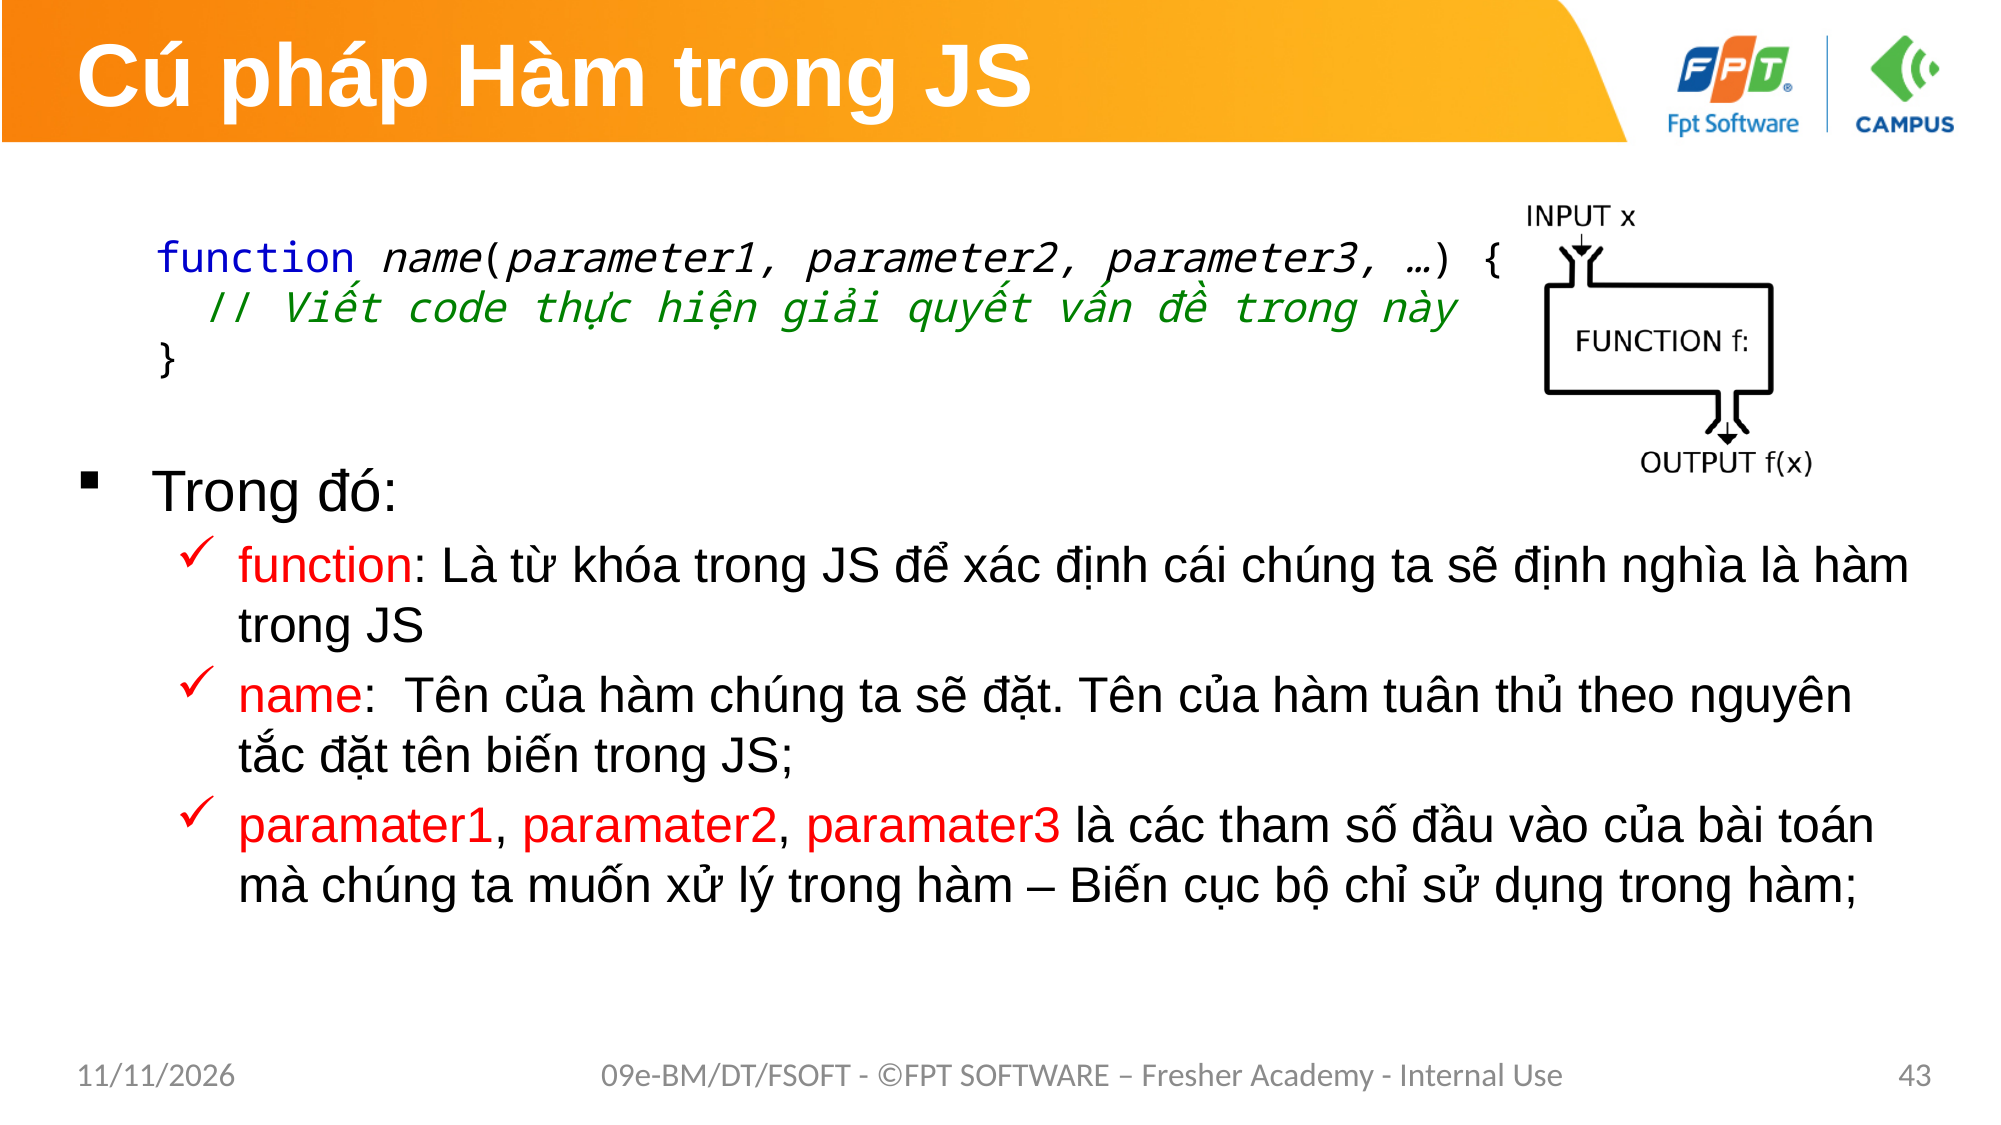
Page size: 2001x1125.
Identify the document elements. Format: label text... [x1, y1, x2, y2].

list Trong đó: function: Là từ khóa trong JS để xác định cái chúng ta sẽ định nghìa là hàm trong JS name: Tên của hàm chúng ta sẽ đặt. Tên của hàm tuân thủ theo nguyên tắc đặt tên biến trong JS; paramater1, paramater2, paramater3 là các tham số đầu vào của bài toán mà chúng ta muốn xử lý trong hàm – Biến cục bộ chỉ sử dụng trong hàm; [60, 445, 1942, 984]
picture [2, 0, 1998, 1125]
text_box function name(parameter1, parameter2, parameter3, …) { // Viết code thực hiện giải quyết vấn đề trong này } [140, 223, 1468, 389]
title Cú pháp Hàm trong JS [60, 0, 1567, 141]
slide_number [60, 1042, 360, 1103]
footer 09e-BM/DT/FSOFT - ©FPT SOFTWARE – Fresher Academy - Internal Use [385, 1042, 1780, 1103]
slide_number 43 [1800, 1042, 1947, 1103]
